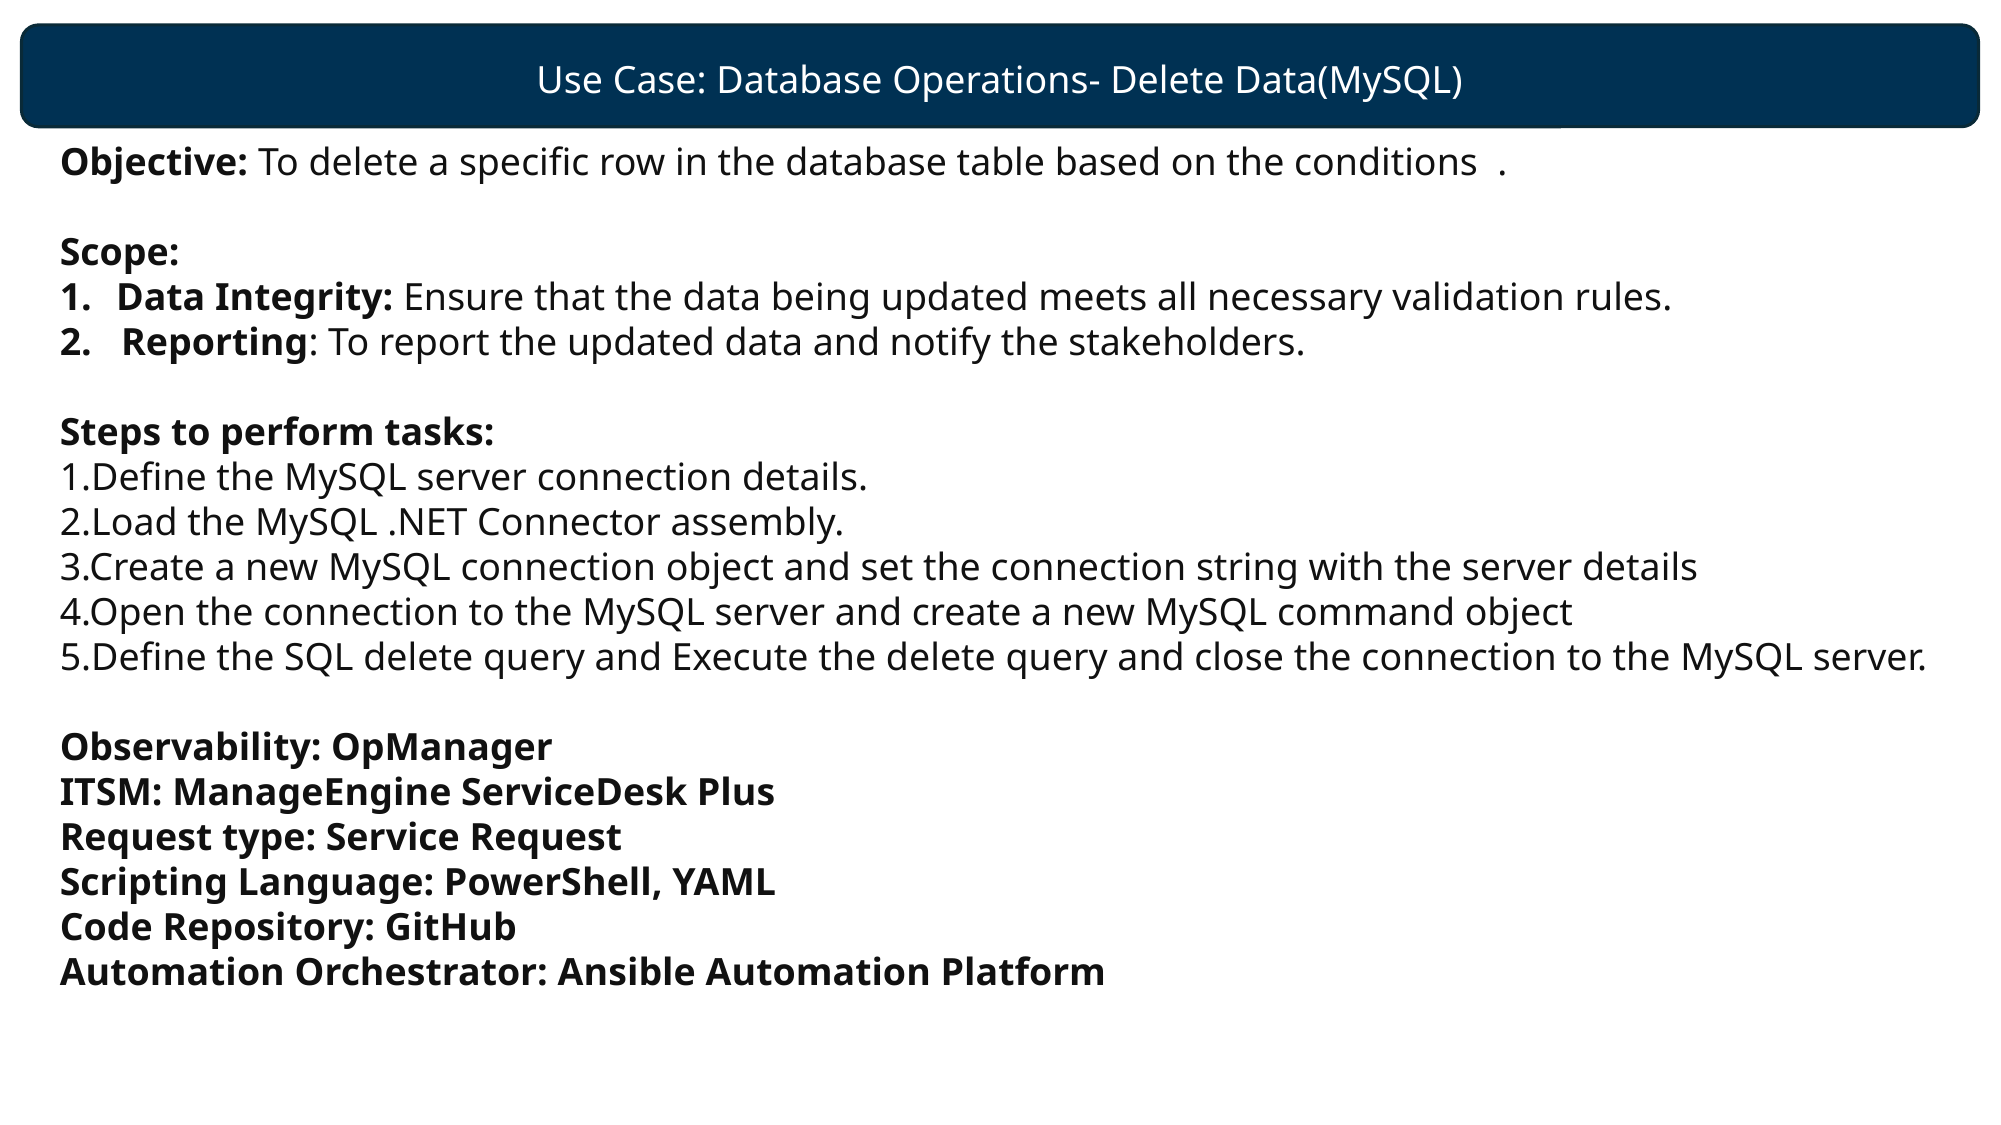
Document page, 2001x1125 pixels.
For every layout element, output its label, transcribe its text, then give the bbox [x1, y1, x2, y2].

text_box Use Case: Database Operations- Delete Data(MySQL) [19, 23, 1981, 129]
text_box Objective: To delete a specific row in the database table based on the conditions . Scope: Data Integrity: Ensure that the data being updated meets all necessary validation rules. Reporting: To report the updated data and notify the stakeholders. Steps to perform tasks: 1.Define the MySQL server connection details. 2.Load the MySQL .NET Connector assembly. 3.Create a new MySQL connection object and set the connection string with the server details 4.Open the connection to the MySQL server and create a new MySQL command object 5.Define the SQL delete query and Execute the delete query and close the connection to the MySQL server. Observability: OpManager ITSM: ManageEngine ServiceDesk Plus Request type: Service Request Scripting Language: PowerShell, YAML Code Repository: GitHub Automation Orchestrator: Ansible Automation Platform [44, 130, 1956, 1001]
